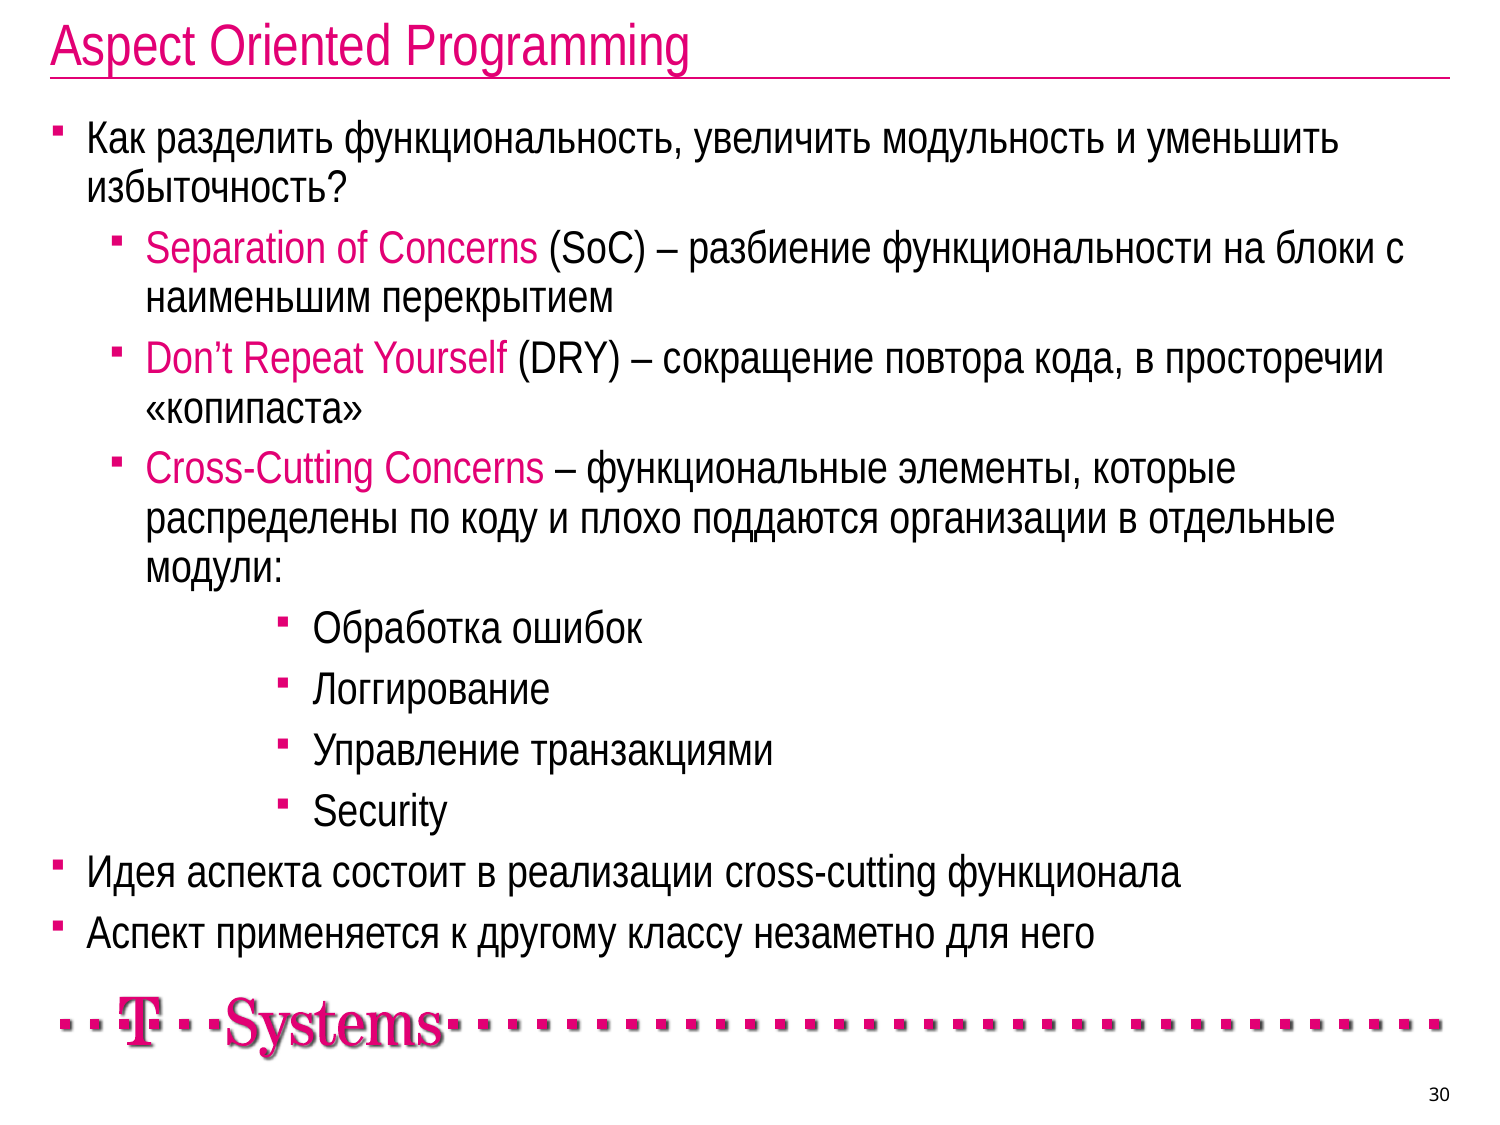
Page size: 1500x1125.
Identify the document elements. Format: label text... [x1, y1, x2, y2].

list Как разделить функциональность, увеличить модульность и уменьшить избыточность? Separation of Concerns (SoC) – разбиение функциональности на блоки с наименьшим перекрытием Don’t Repeat Yourself (DRY) – сокращение повтора кода, в просторечии «копипаста» Cross-Cutting Concerns – функциональные элементы, которые распределены по коду и плохо поддаются организации в отдельные модули: Обработка ошибок Логгирование Управление транзакциями Security Идея аспекта состоит в реализации cross-cutting функционала Аспект применяется к другому классу незаметно для него [49, 113, 1450, 988]
text_box 30 [1361, 1083, 1451, 1107]
title Aspect Oriented Programming [50, 14, 1450, 91]
